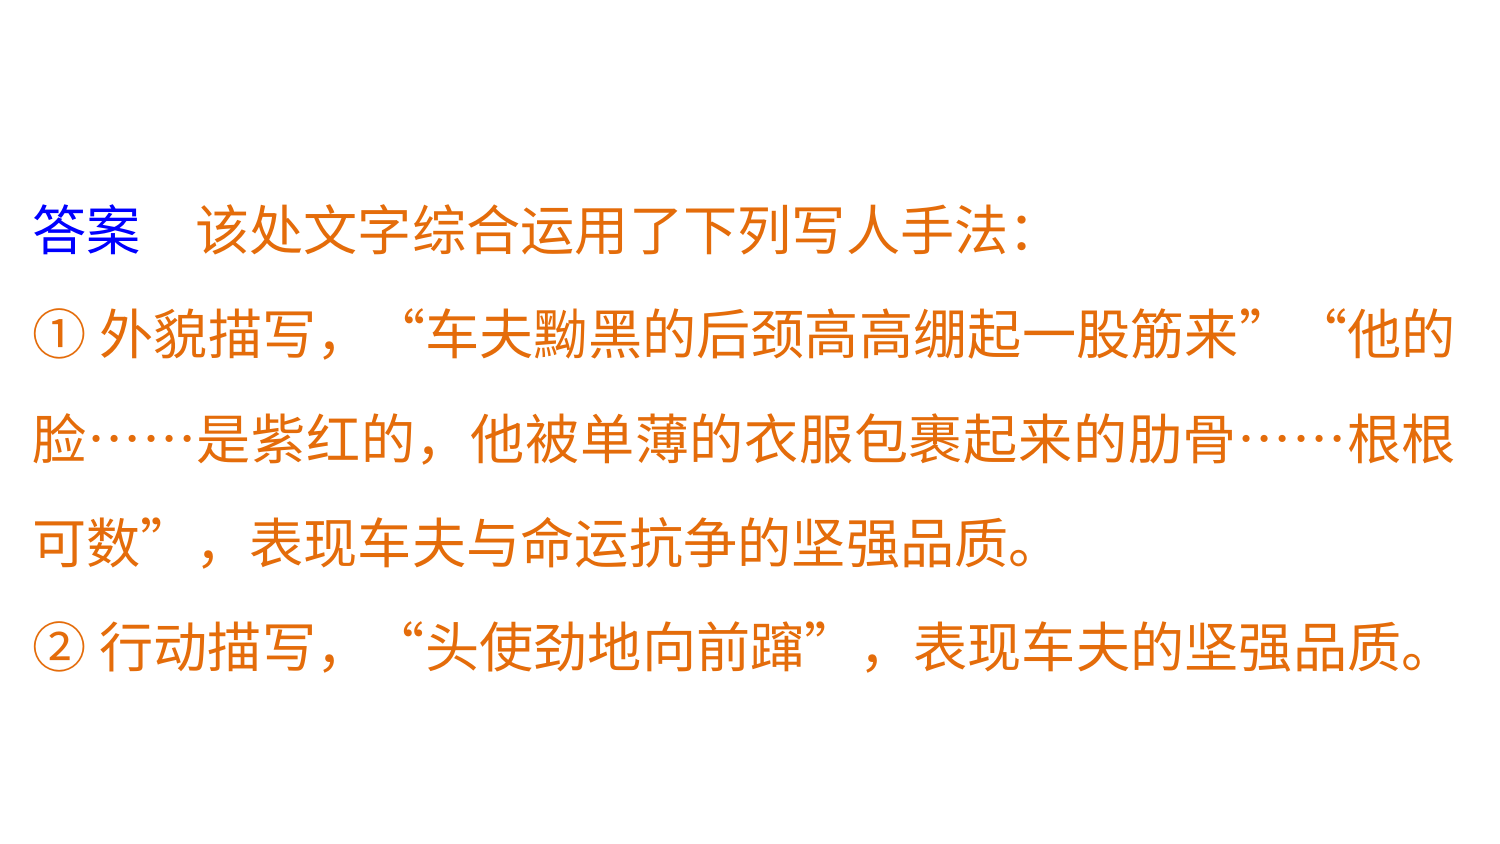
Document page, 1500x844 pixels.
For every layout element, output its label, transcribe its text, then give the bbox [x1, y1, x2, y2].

text_box 答案 该处文字综合运用了下列写人手法： ①外貌描写，“车夫黝黑的后颈高高绷起一股筋来”“他的脸……是紫红的，他被单薄的衣服包裹起来的肋骨……根根可数”，表现车夫与命运抗争的坚强品质。 ②行动描写，“头使劲地向前蹿”，表现车夫的坚强品质。 [17, 150, 1471, 686]
